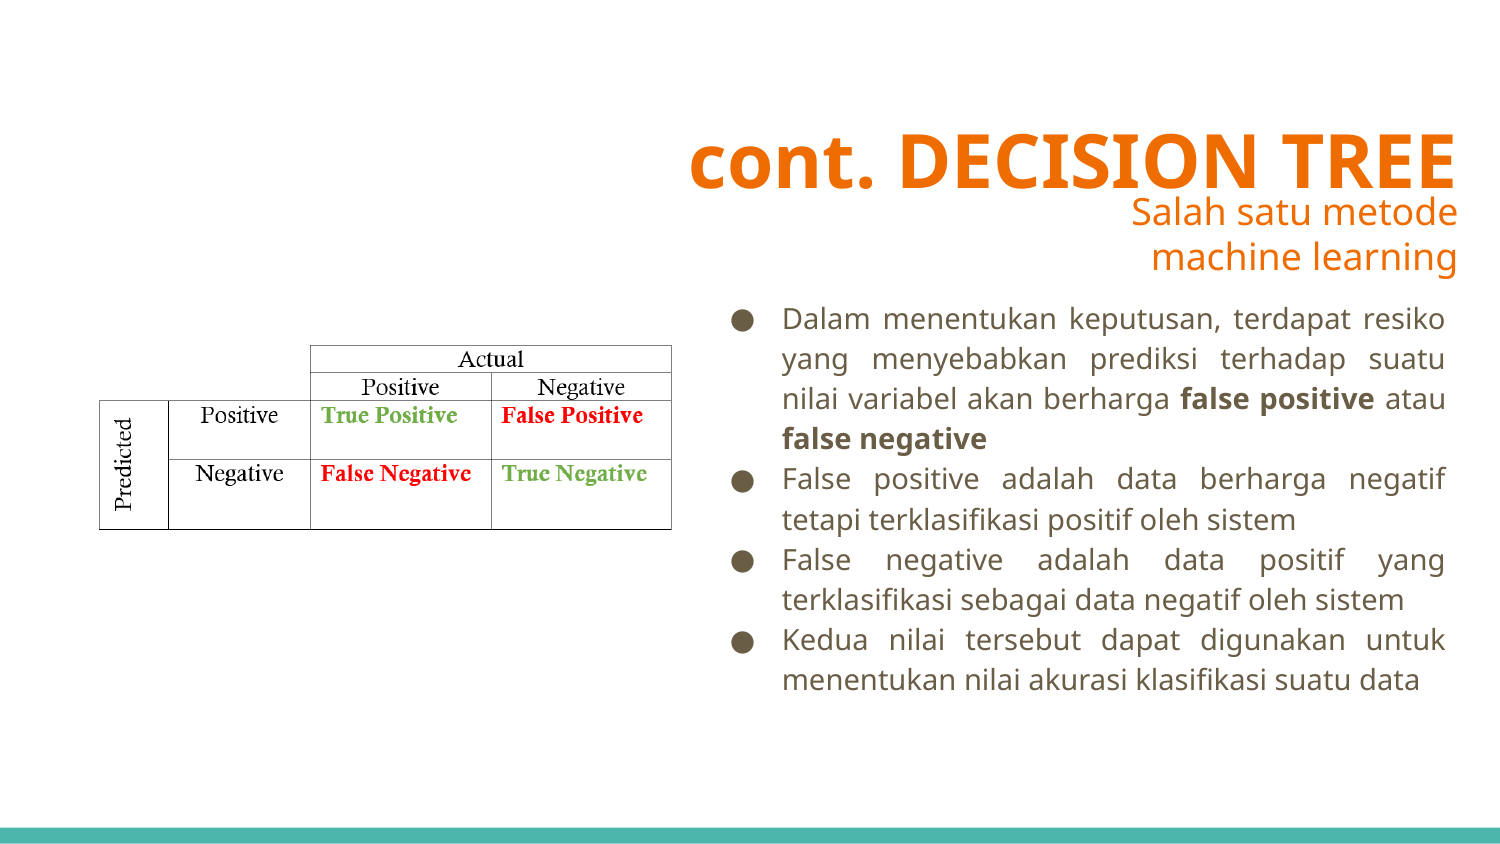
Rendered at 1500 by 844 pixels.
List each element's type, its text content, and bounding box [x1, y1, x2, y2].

list Dalam menentukan keputusan, terdapat resiko yang menyebabkan prediksi terhadap suatu nilai variabel akan berharga false positive atau false negative False positive adalah data berharga negatif tetapi terklasifikasi positif oleh sistem False negative adalah data positif yang terklasifikasi sebagai data negatif oleh sistem Kedua nilai tersebut dapat digunakan untuk menentukan nilai akurasi klasifikasi suatu data [691, 279, 1462, 718]
title cont. DECISION TREE [76, 98, 1474, 215]
title Salah satu metode machine learning [959, 173, 1474, 245]
picture [75, 320, 693, 546]
